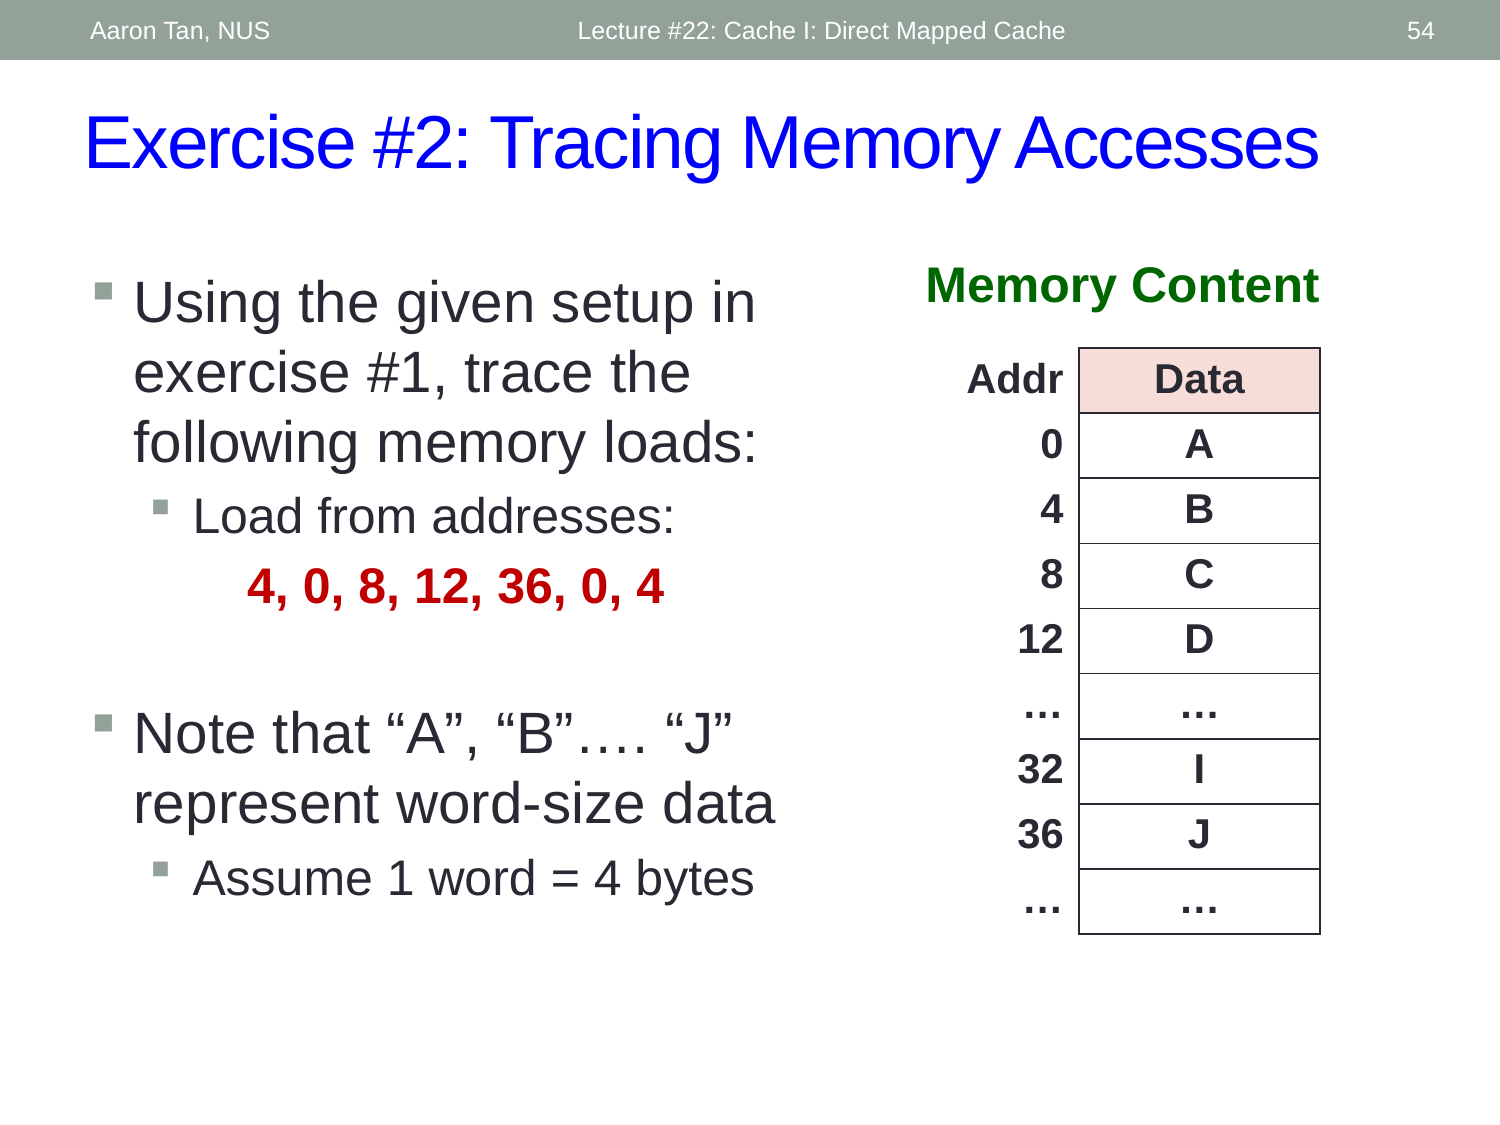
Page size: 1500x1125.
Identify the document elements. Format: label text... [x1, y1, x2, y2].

table_cell 12 [900, 609, 1078, 674]
table_cell … [1080, 870, 1319, 933]
footer Lecture #22: Cache I: Direct Mapped Cache [562, 3, 1238, 57]
table_cell … [900, 674, 1078, 739]
table_cell D [1080, 609, 1319, 673]
table_header Addr [900, 348, 1078, 413]
table_cell A [1080, 414, 1319, 477]
table_cell J [1080, 805, 1319, 868]
table_cell 32 [900, 739, 1078, 804]
table_header Data [1080, 349, 1319, 412]
table_cell B [1080, 479, 1319, 543]
title Exercise #2: Tracing Memory Accesses [68, 86, 1450, 192]
table_cell 0 [900, 413, 1078, 478]
table_cell 8 [900, 543, 1078, 609]
table_cell … [1080, 674, 1319, 738]
text_box Memory Content [866, 244, 1379, 320]
slide_number 54 [1308, 3, 1450, 57]
table_cell I [1080, 740, 1319, 803]
table_cell … [900, 869, 1078, 934]
slide_number Aaron Tan, NUS [75, 3, 550, 57]
table_cell 36 [900, 804, 1078, 869]
table_cell 4 [900, 478, 1078, 543]
table_cell C [1080, 544, 1319, 608]
list Using the given setup in exercise #1, trace the following memory loads: Load from addresses: 4, 0, 8, 12, 36, 0, 4 Note that “A”, “B”…. “J” represent word-size data Assume 1 word = 4 bytes [75, 256, 913, 995]
